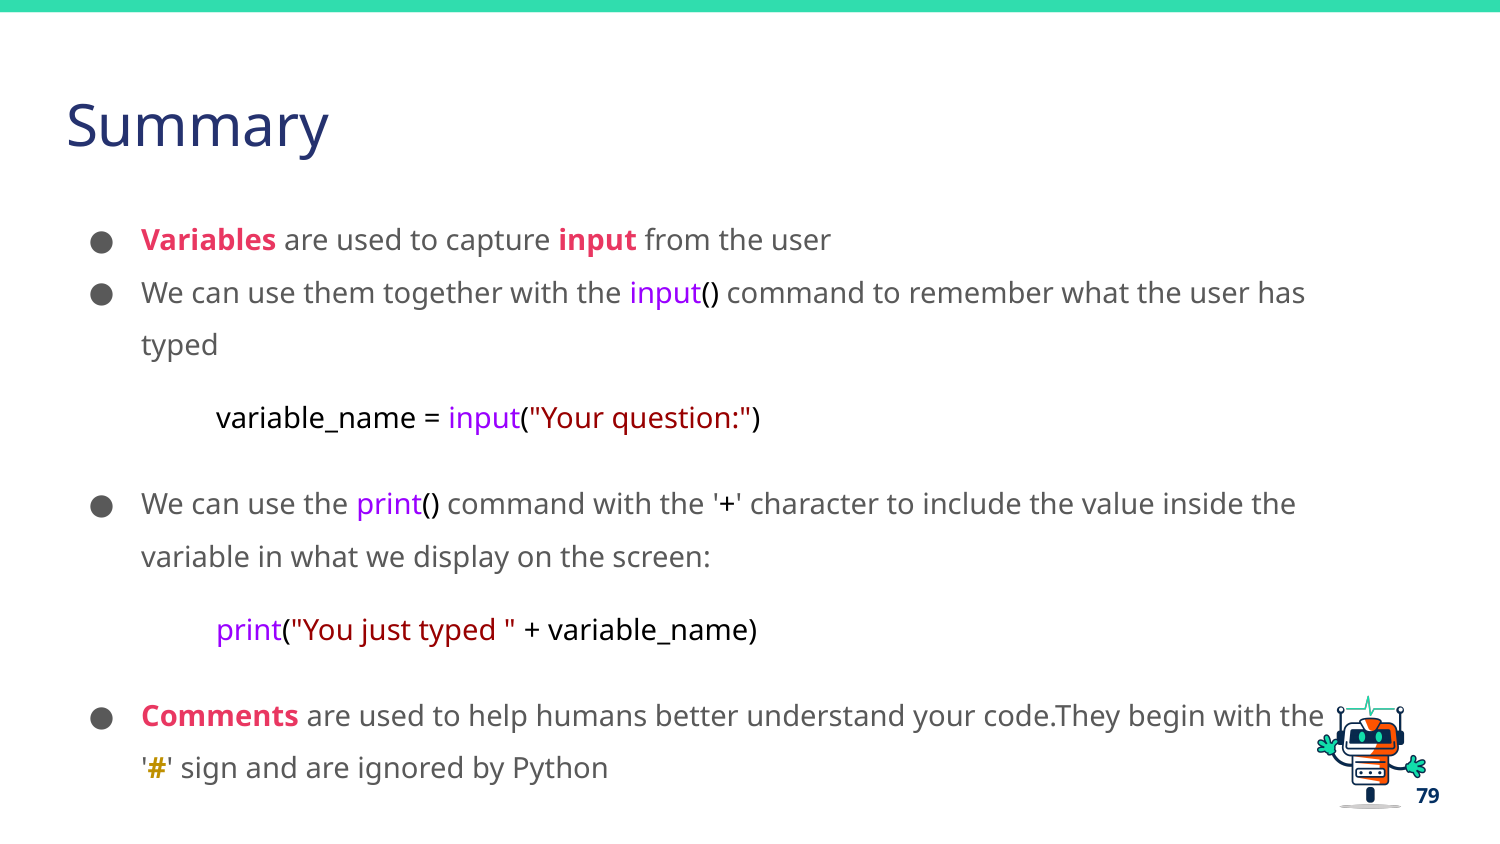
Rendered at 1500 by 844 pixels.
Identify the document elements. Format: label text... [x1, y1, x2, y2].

text_box [0, 0, 1500, 13]
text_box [1309, 687, 1456, 830]
title Summary [51, 72, 1449, 167]
list Variables are used to capture input from the user We can use them together with the input() command to remember what the user has typed variable_name = input("Your question:") We can use the print() command with the '+' character to include the value inside the variable in what we display on the screen: print("You just typed " + variable_name) Comments are used to help humans better understand your code.They begin with the '#' sign and are ignored by Python [51, 189, 1375, 824]
